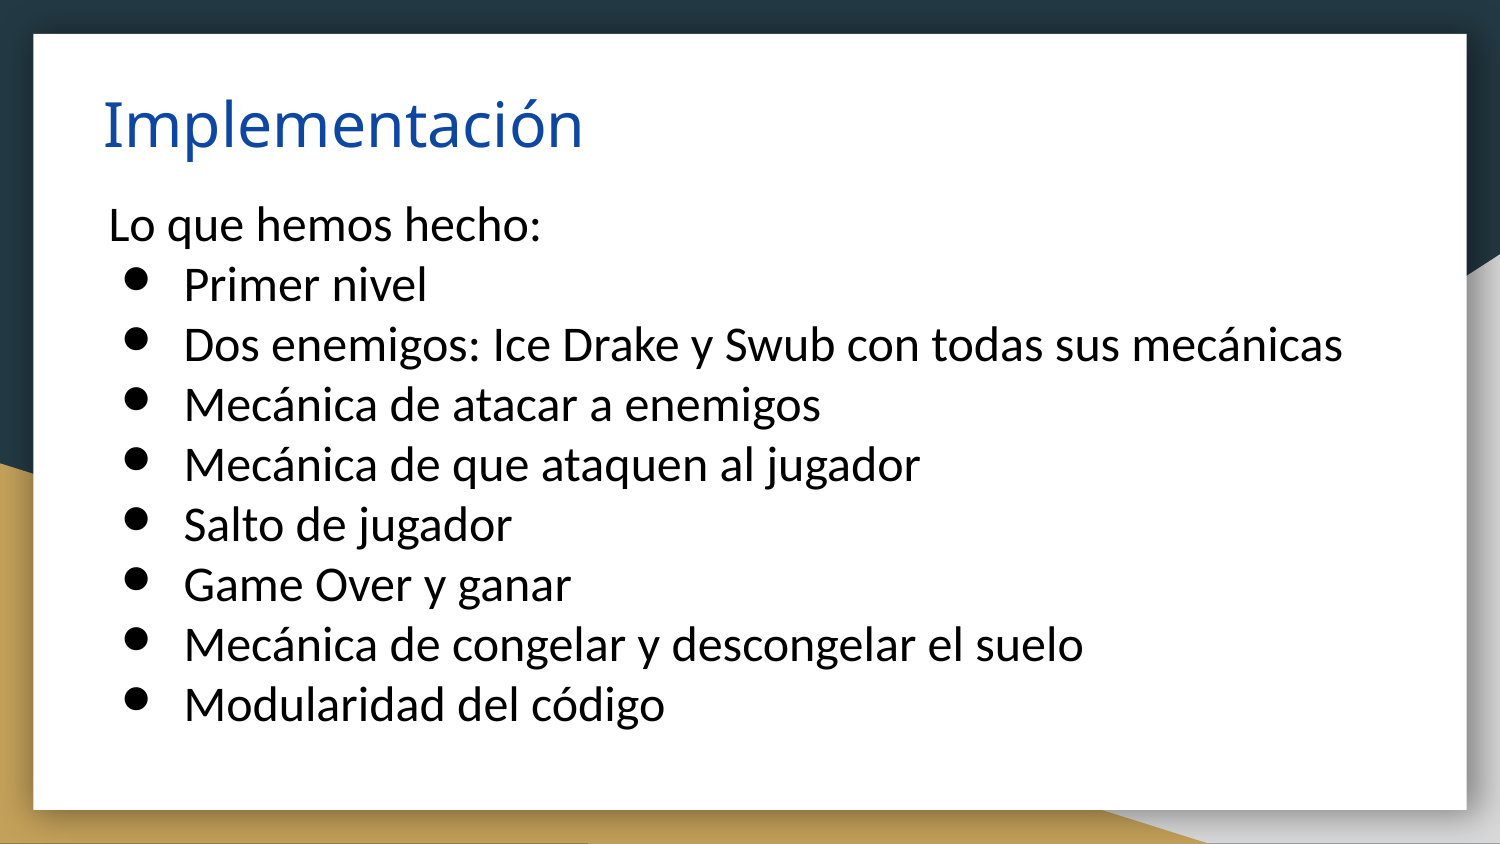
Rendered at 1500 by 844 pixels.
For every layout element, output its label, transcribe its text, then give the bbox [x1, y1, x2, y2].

text_box Lo que hemos hecho: Primer nivel Dos enemigos: Ice Drake y Swub con todas sus mecánicas Mecánica de atacar a enemigos Mecánica de que ataquen al jugador Salto de jugador Game Over y ganar Mecánica de congelar y descongelar el suelo Modularidad del código [93, 176, 1392, 764]
title Implementación [88, 70, 1320, 194]
